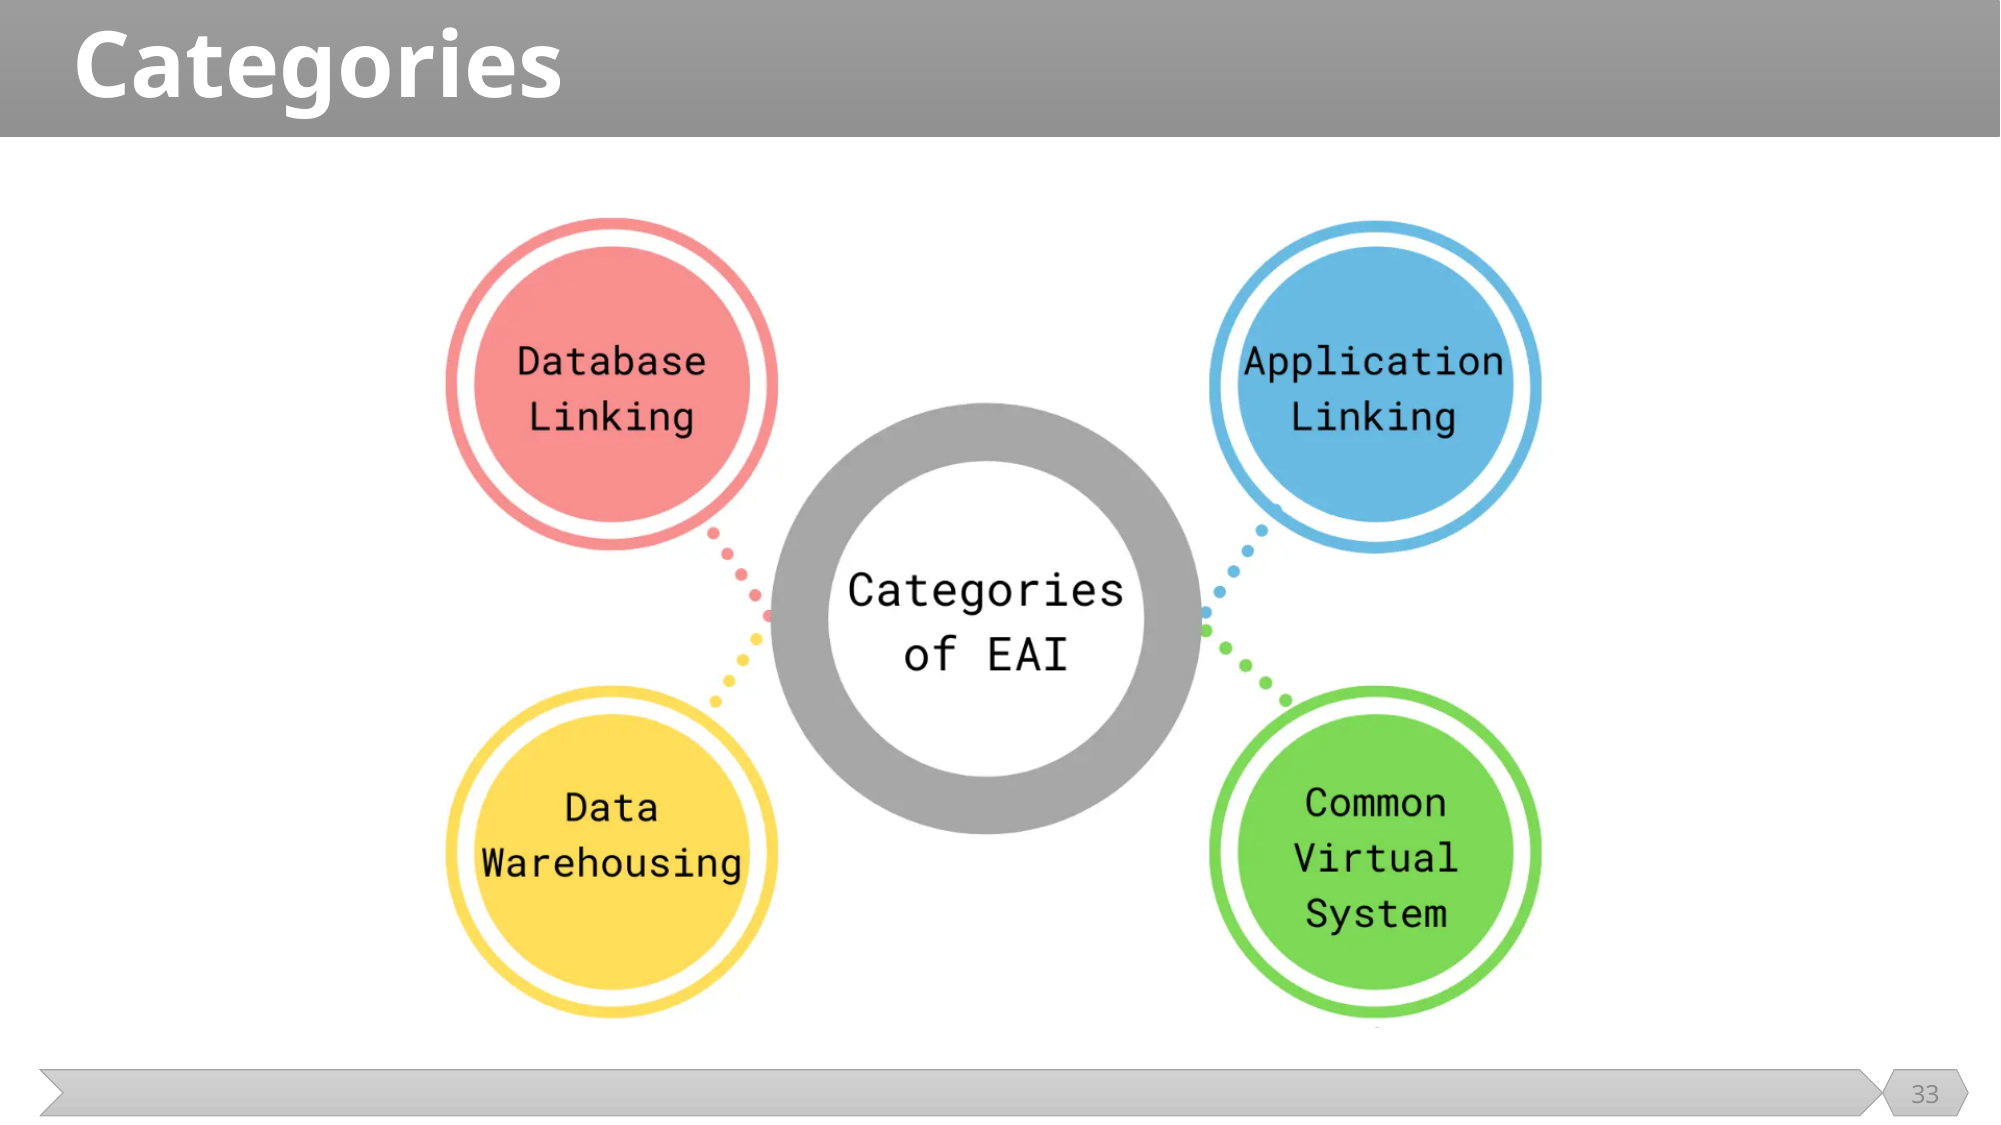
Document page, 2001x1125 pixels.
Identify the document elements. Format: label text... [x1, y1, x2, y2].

title Categories [56, 0, 1969, 137]
slide_number 33 [1882, 1065, 1969, 1125]
picture [425, 196, 1574, 1028]
